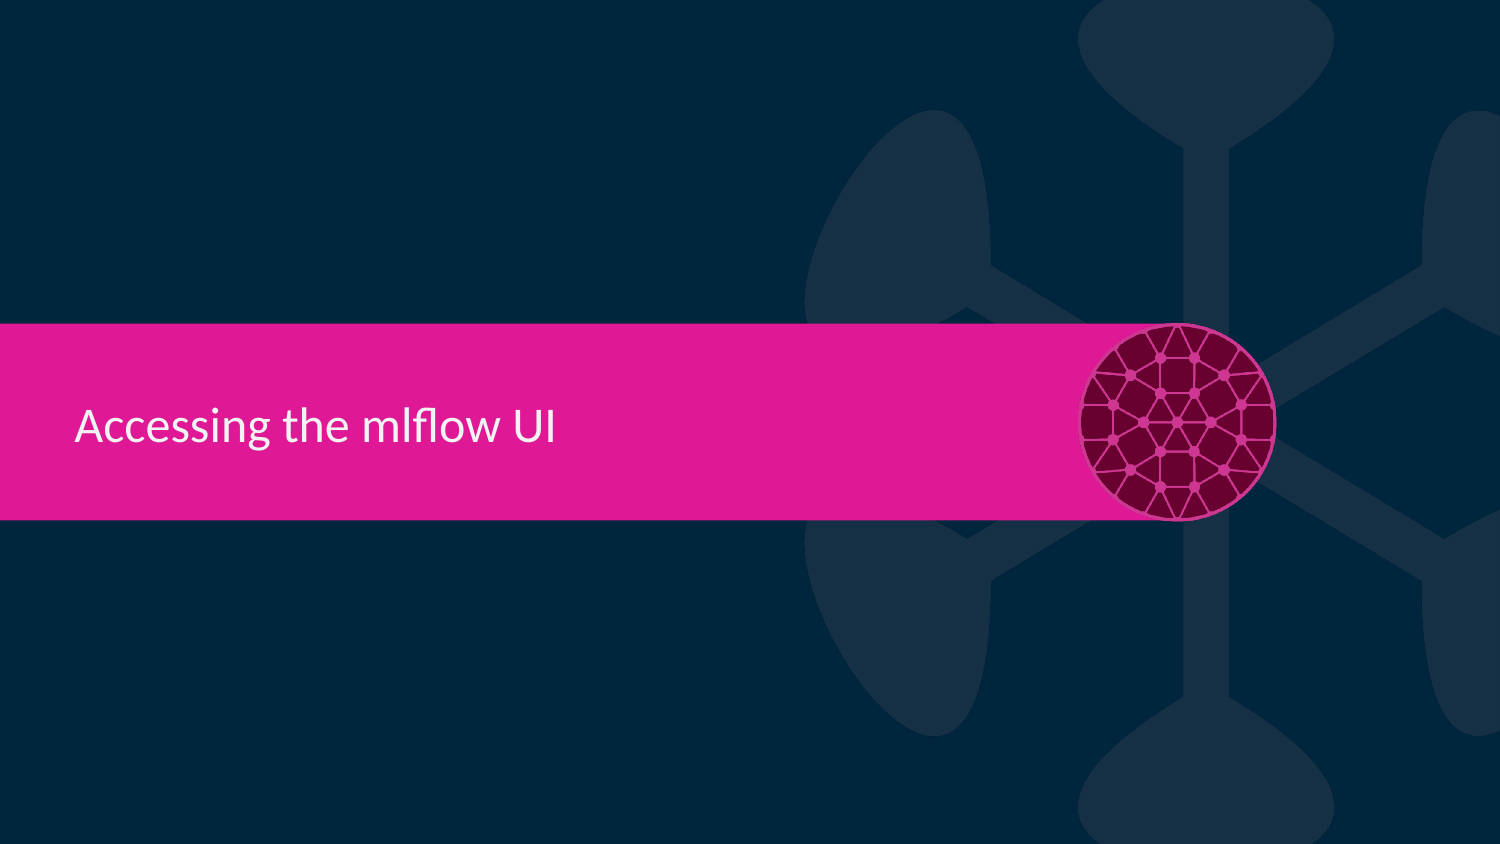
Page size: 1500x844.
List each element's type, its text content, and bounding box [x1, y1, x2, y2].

picture [804, 0, 1500, 844]
text_box Accessing the mlflow UI [59, 383, 1010, 468]
